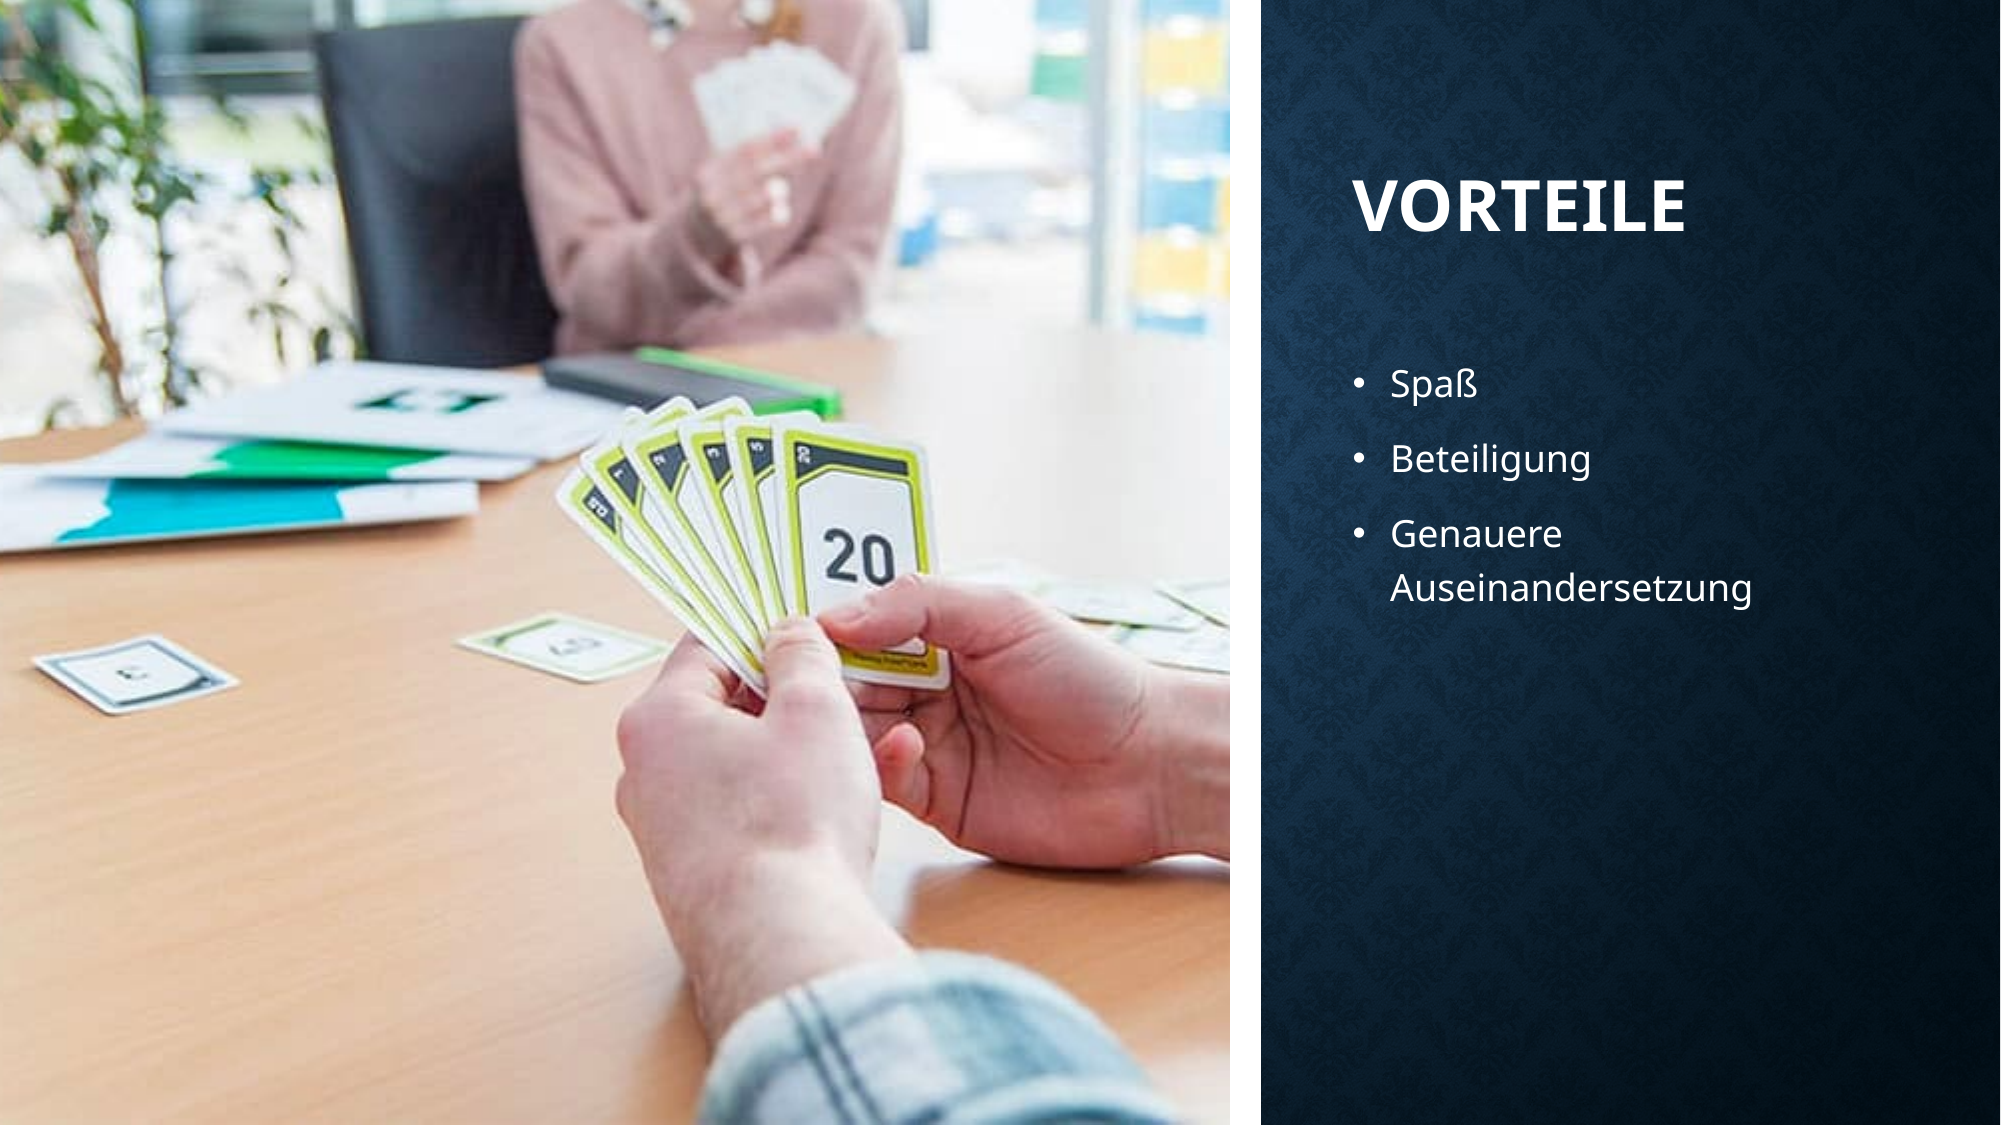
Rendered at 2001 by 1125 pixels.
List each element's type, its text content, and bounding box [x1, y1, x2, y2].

picture [0, 0, 1240, 1125]
title Vorteile [1337, 99, 1849, 318]
list Spaß Beteiligung Genauere Auseinandersetzung [1337, 343, 1849, 950]
